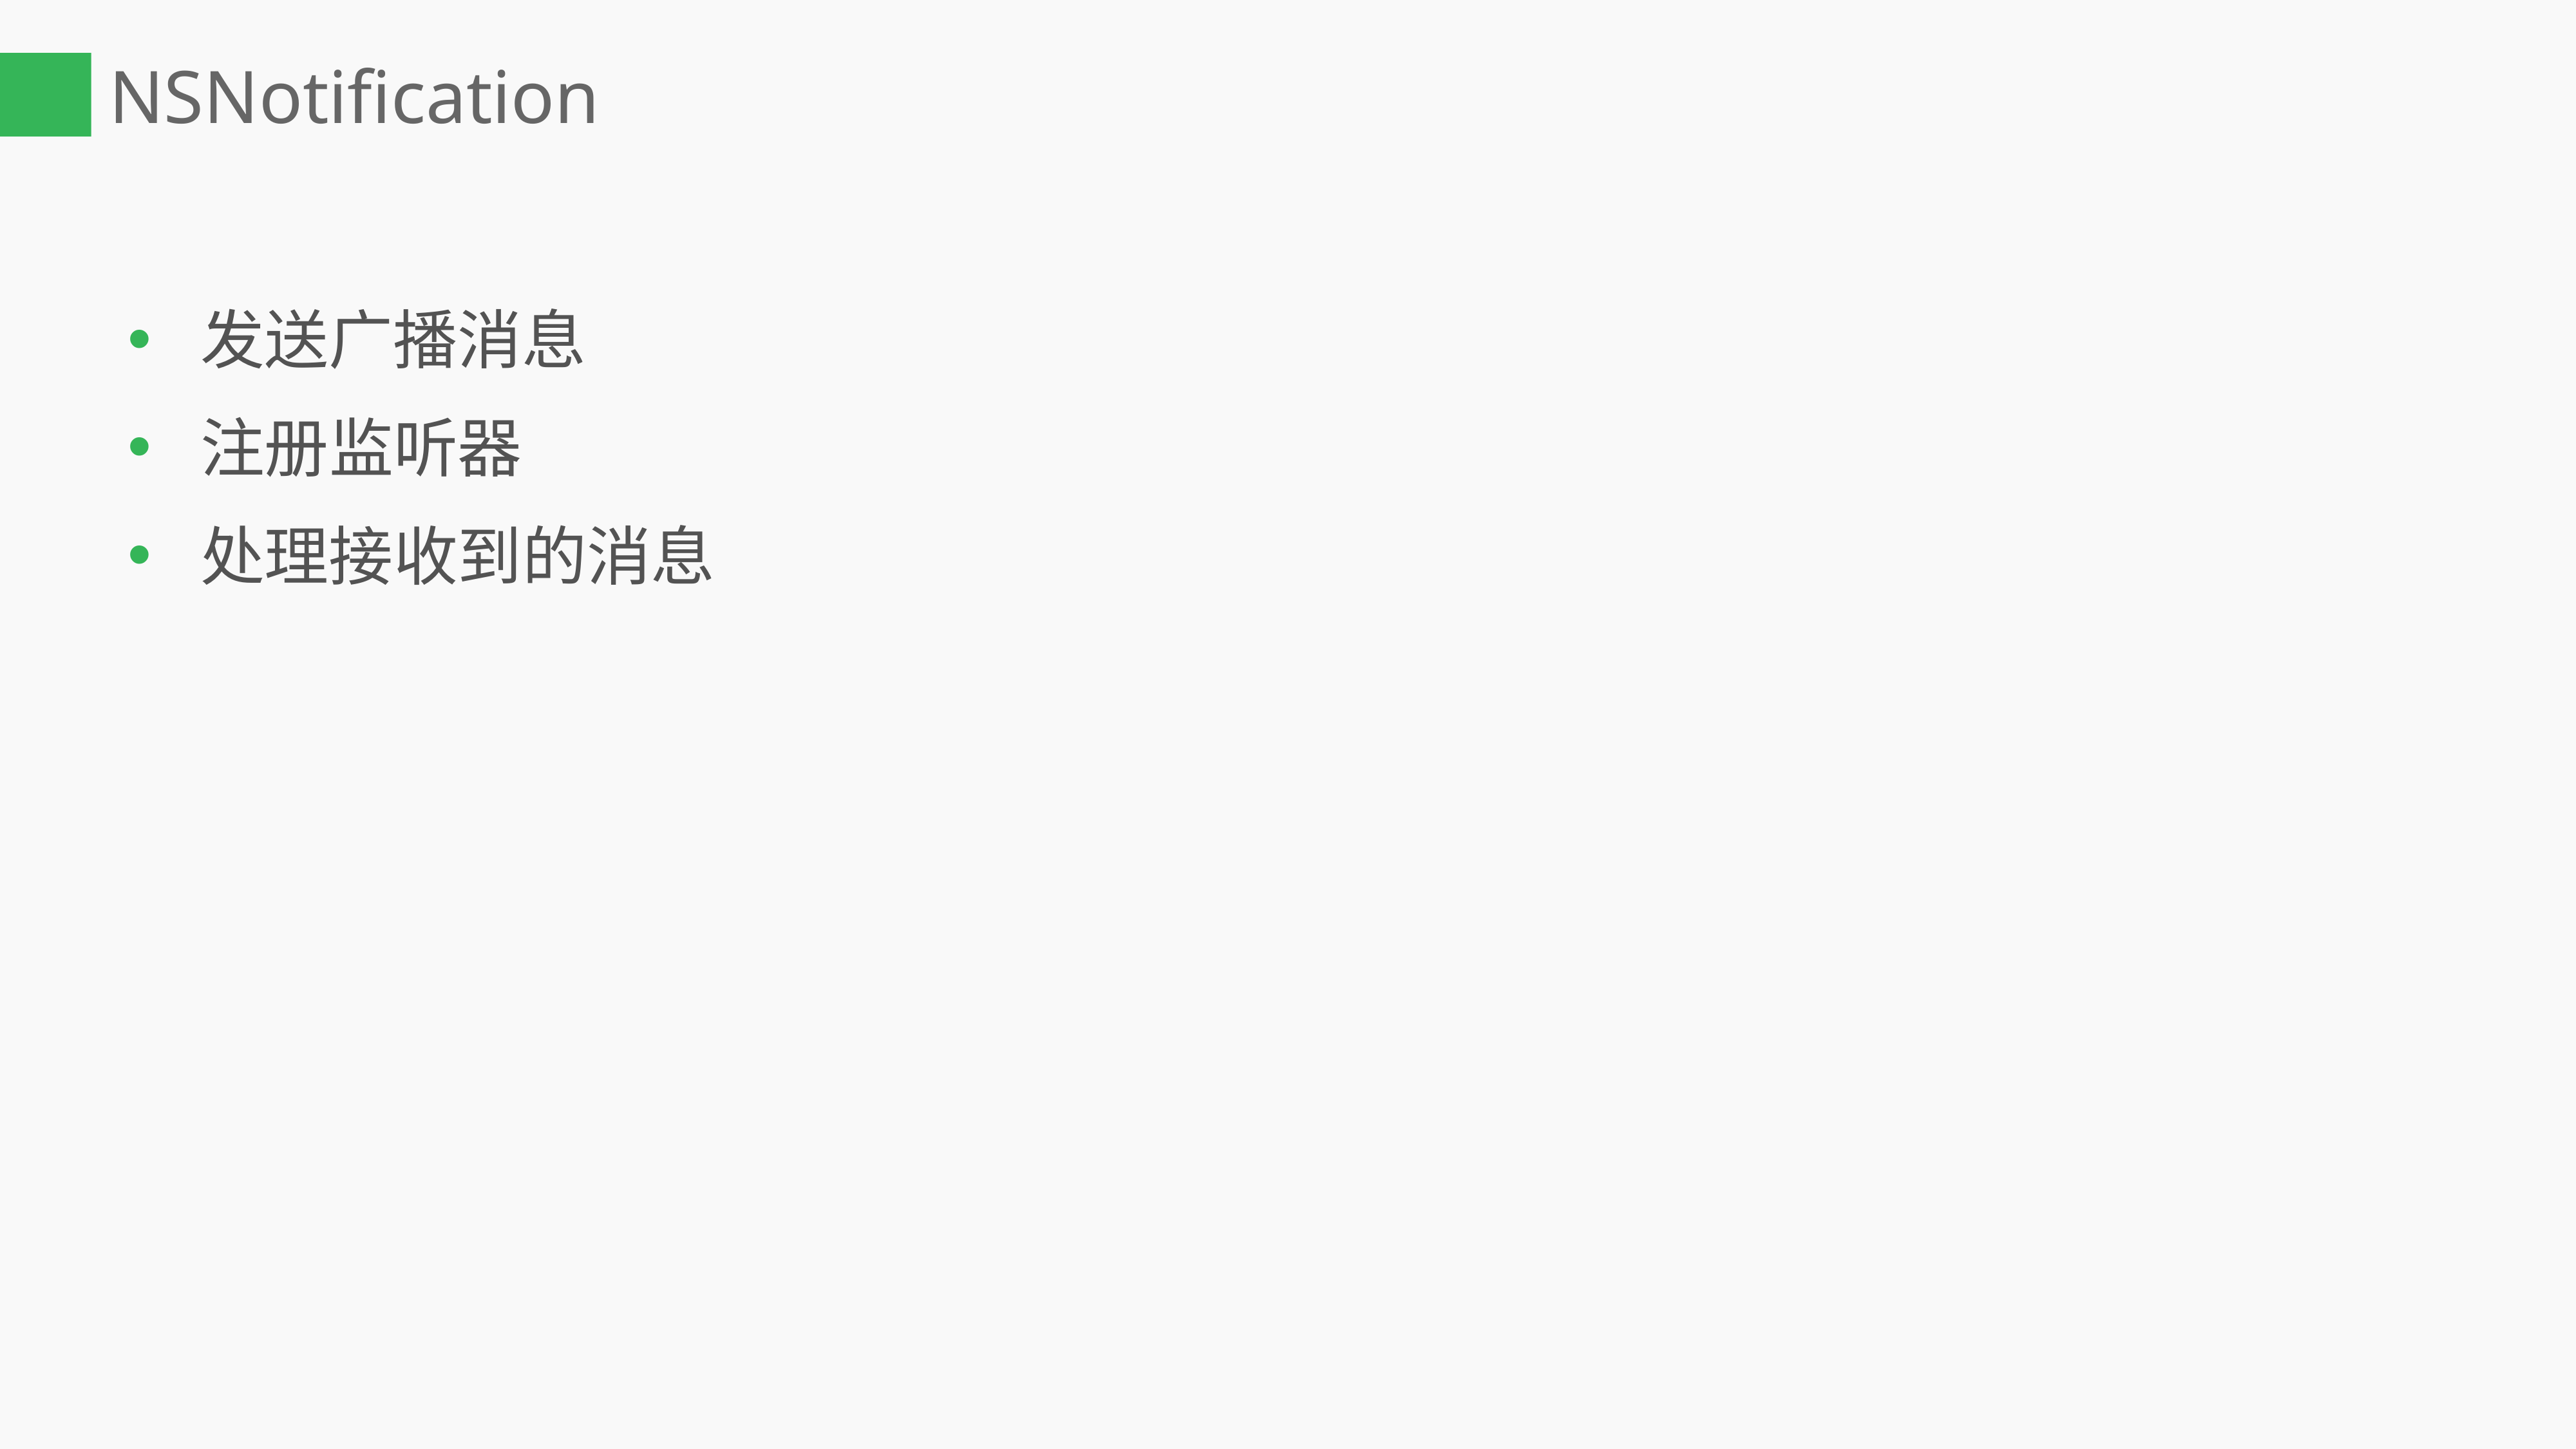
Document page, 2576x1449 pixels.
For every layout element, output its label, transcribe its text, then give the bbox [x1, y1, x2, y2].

picture [0, 53, 91, 137]
title NSNotification [108, 44, 2540, 144]
subtitle 发送广播消息 注册监听器 处理接收到的消息 [108, 268, 2455, 1338]
